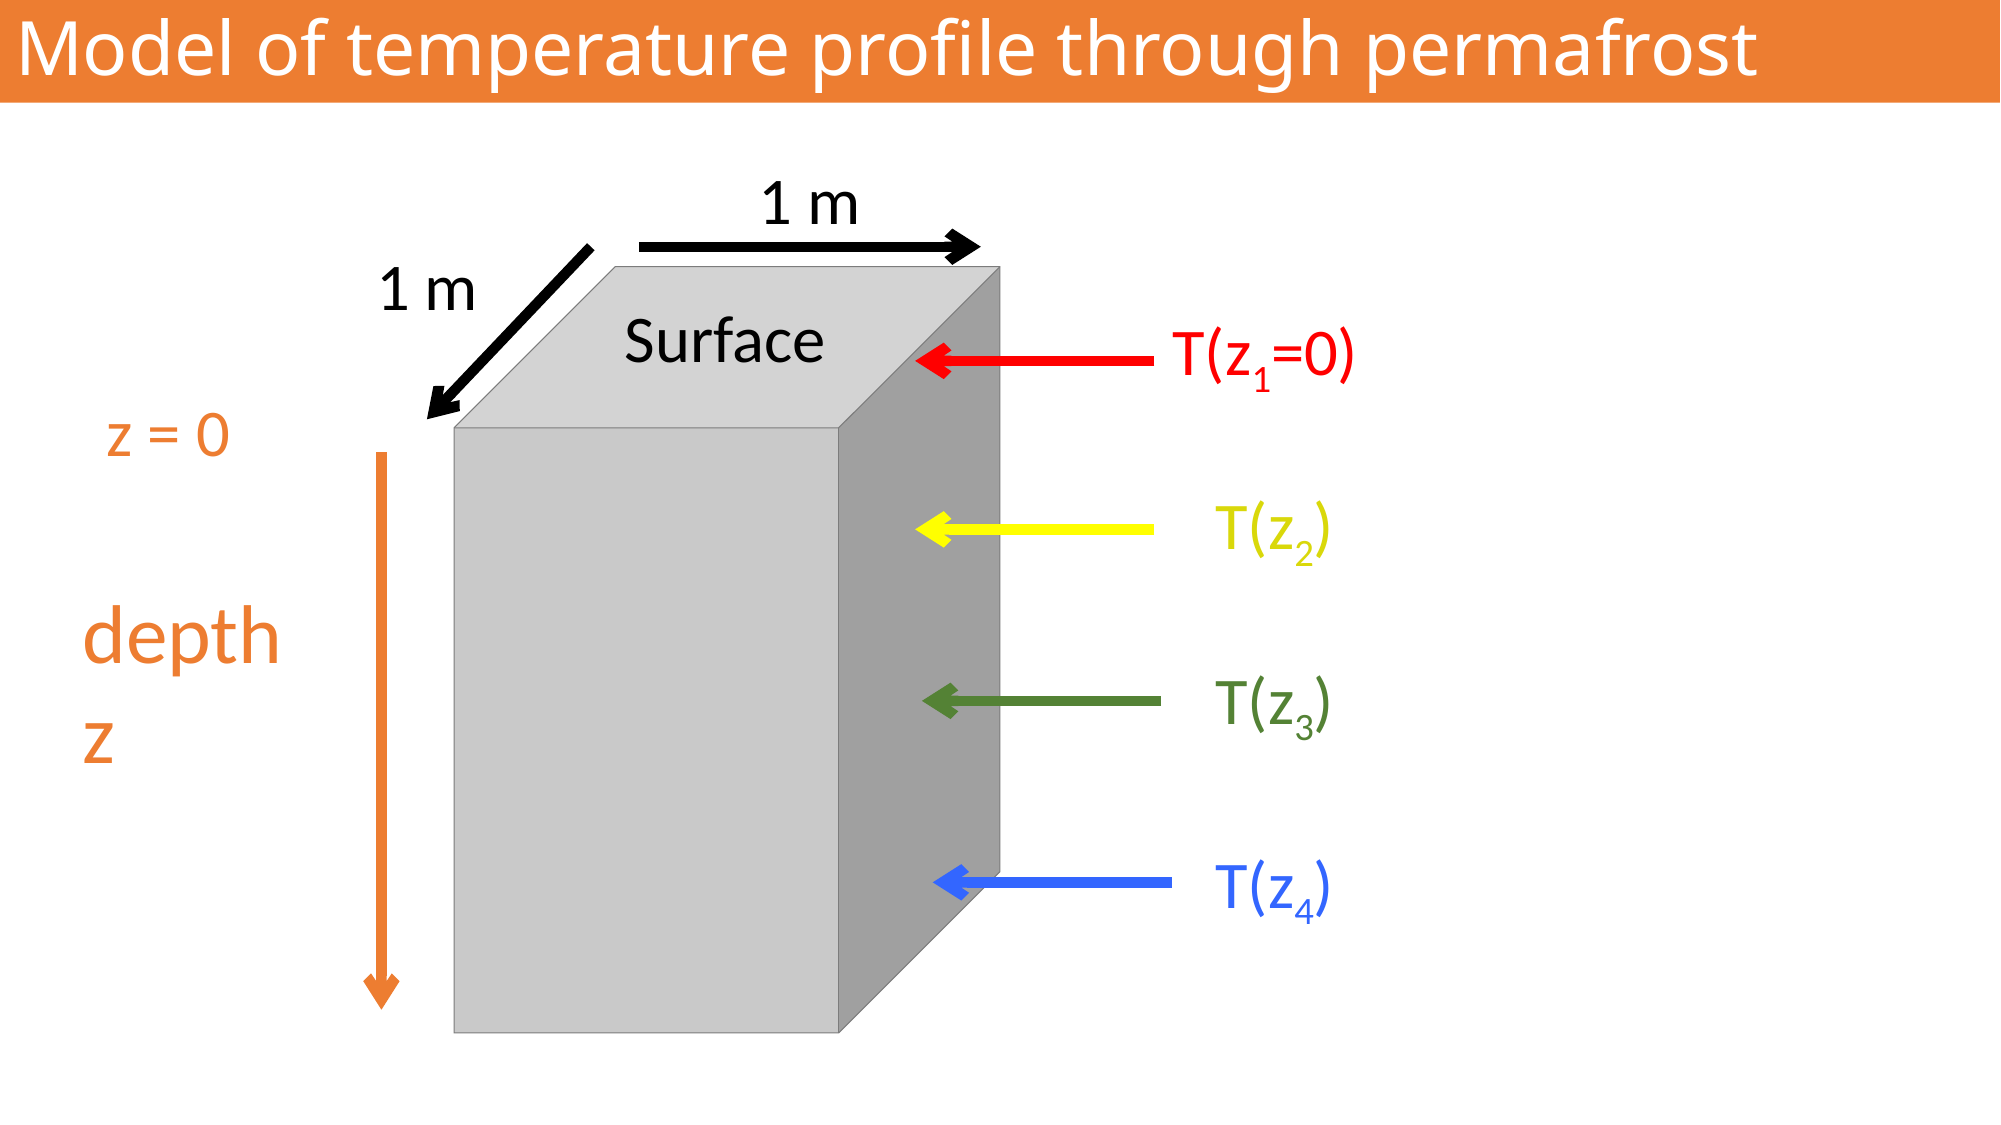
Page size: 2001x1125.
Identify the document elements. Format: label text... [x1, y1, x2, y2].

text_box [453, 266, 1001, 1034]
text_box T(z2) [1175, 475, 1374, 582]
text_box depth z [67, 573, 298, 788]
text_box T(z1=0) [1130, 301, 1400, 408]
text_box T(z4) [1175, 834, 1374, 941]
title Model of temperature profile through permafrost [0, 0, 2000, 103]
text_box 1 m [675, 150, 945, 242]
text_box 1 m [292, 236, 562, 332]
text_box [426, 246, 591, 420]
text_box z = 0 [33, 382, 303, 477]
text_box Surface [591, 288, 860, 383]
text_box T(z3) [1175, 650, 1374, 756]
